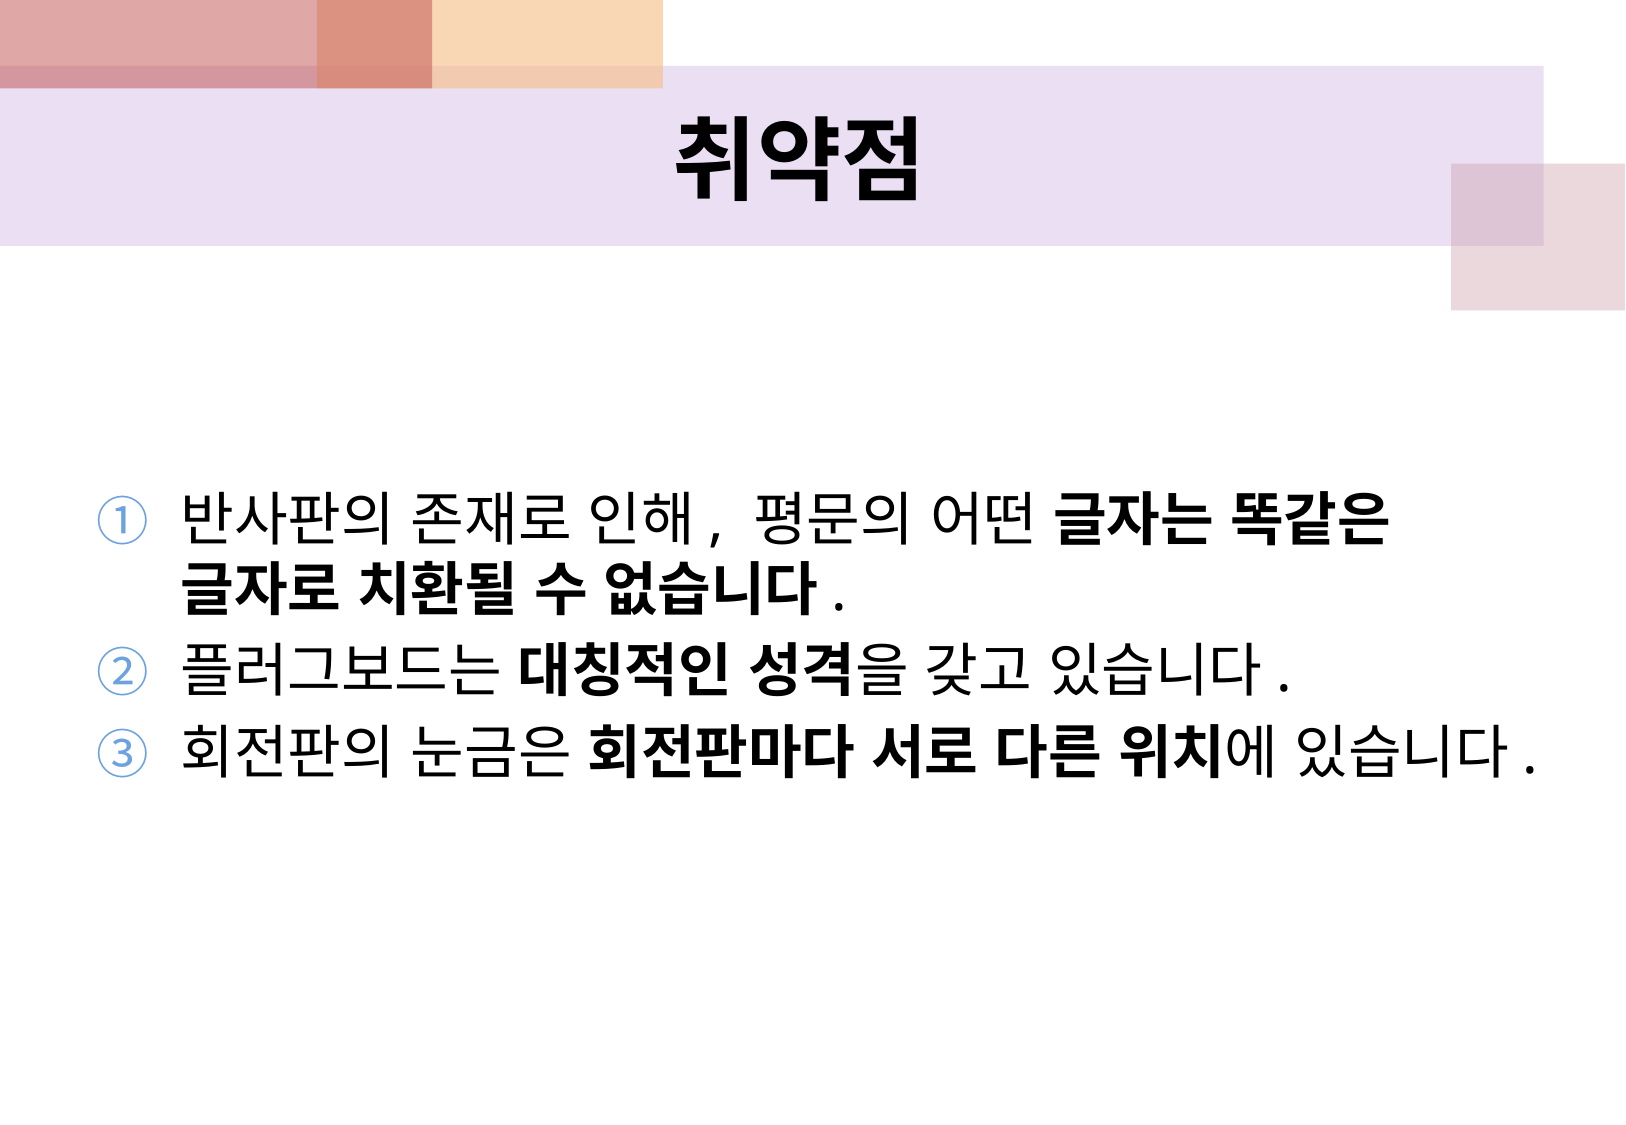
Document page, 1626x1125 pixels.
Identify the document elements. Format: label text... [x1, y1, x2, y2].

list 반사판의 존재로 인해, 평문의 어떤 글자는 똑같은 글자로 치환될 수 없습니다. 플러그보드는 대칭적인 성격을 갖고 있습니다. 회전판의 눈금은 회전판마다 서로 다른 위치에 있습니다. [81, 262, 1544, 1005]
title 취약점 [68, 78, 1531, 236]
